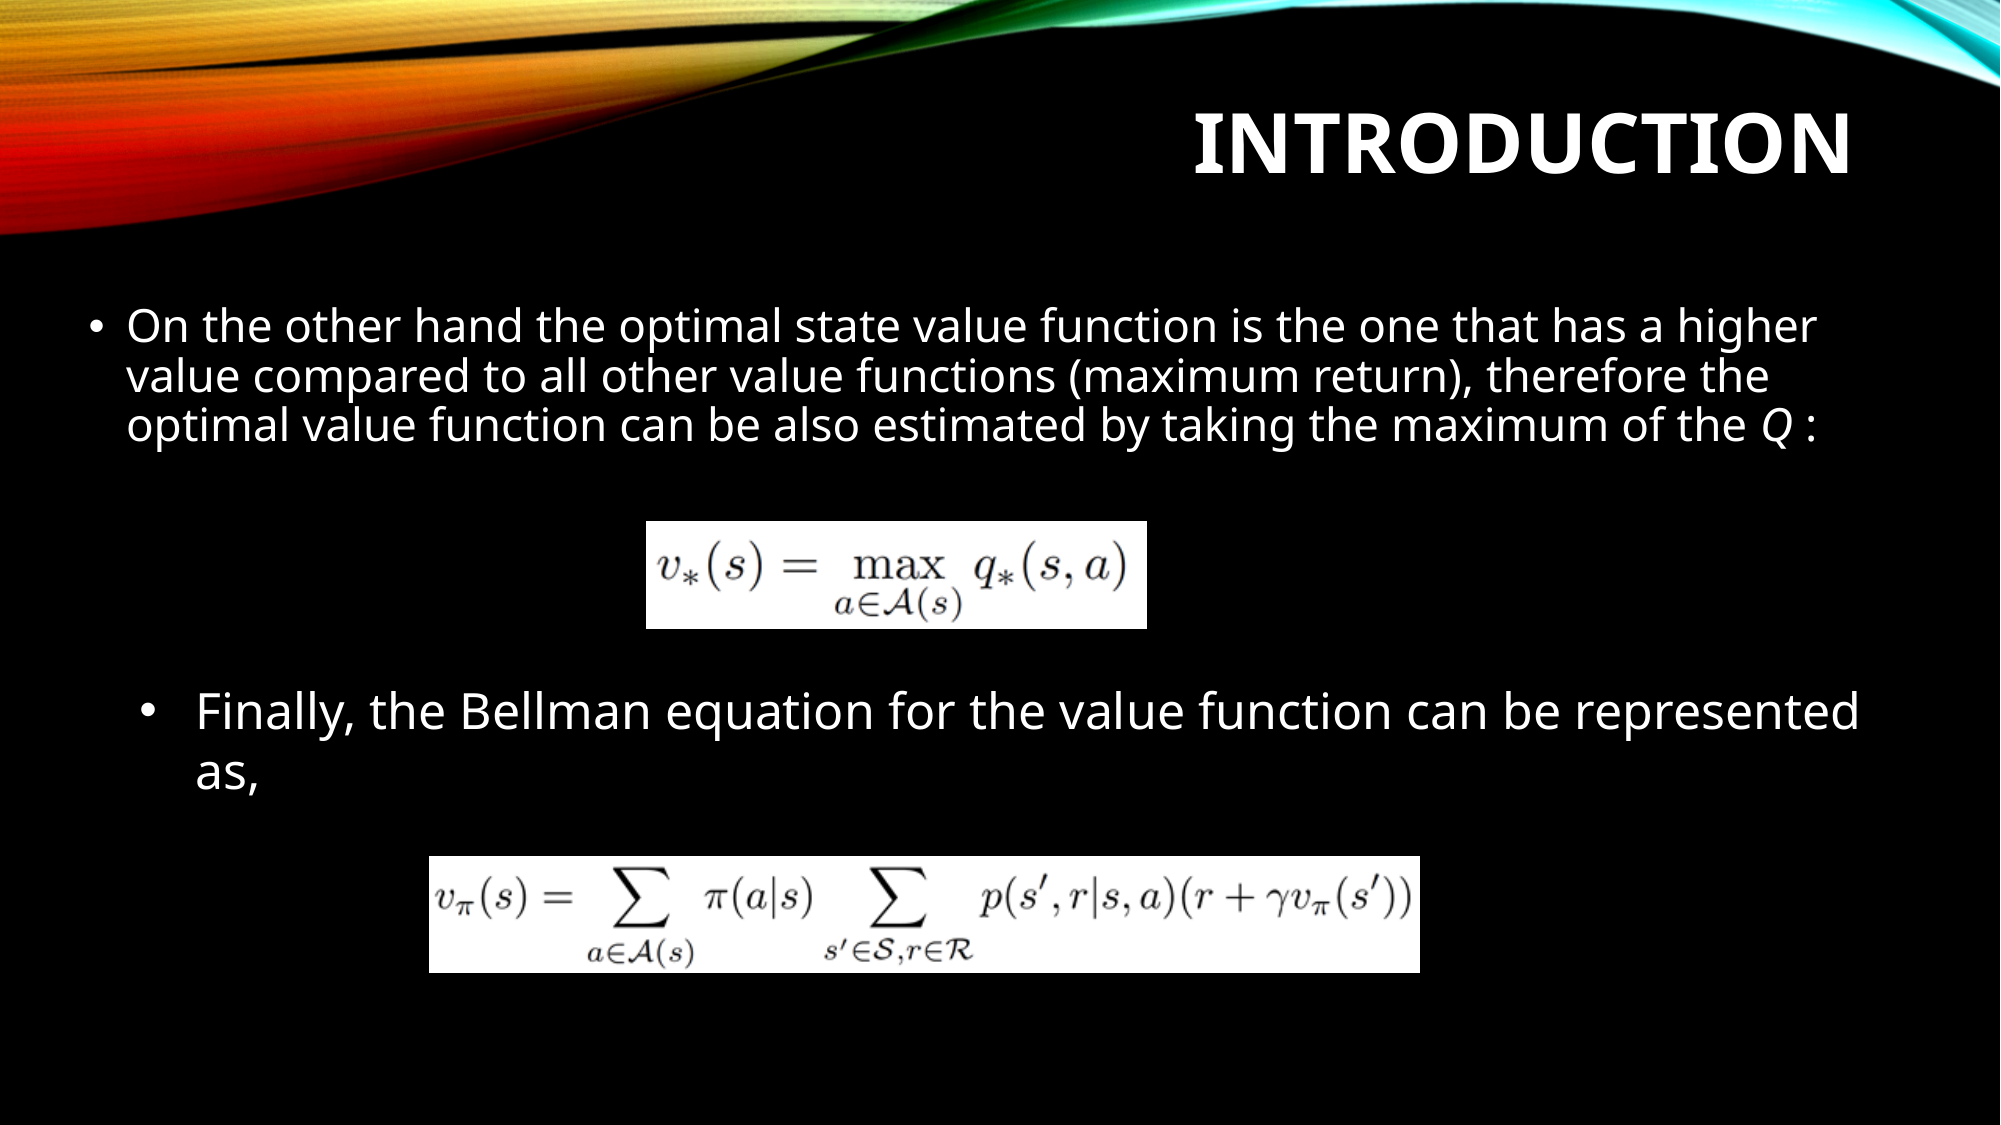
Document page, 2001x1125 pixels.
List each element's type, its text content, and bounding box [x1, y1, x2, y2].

list On the other hand the optimal state value function is the one that has a higher value compared to all other value functions (maximum return), therefore the optimal value function can be also estimated by taking the maximum of the Q : [73, 295, 1888, 479]
text_box Finally, the Bellman equation for the value function can be represented as, [124, 671, 1895, 807]
title INTRODUCTION [73, 40, 1871, 253]
picture [428, 856, 1421, 973]
picture [0, 0, 2000, 237]
picture [646, 520, 1147, 630]
